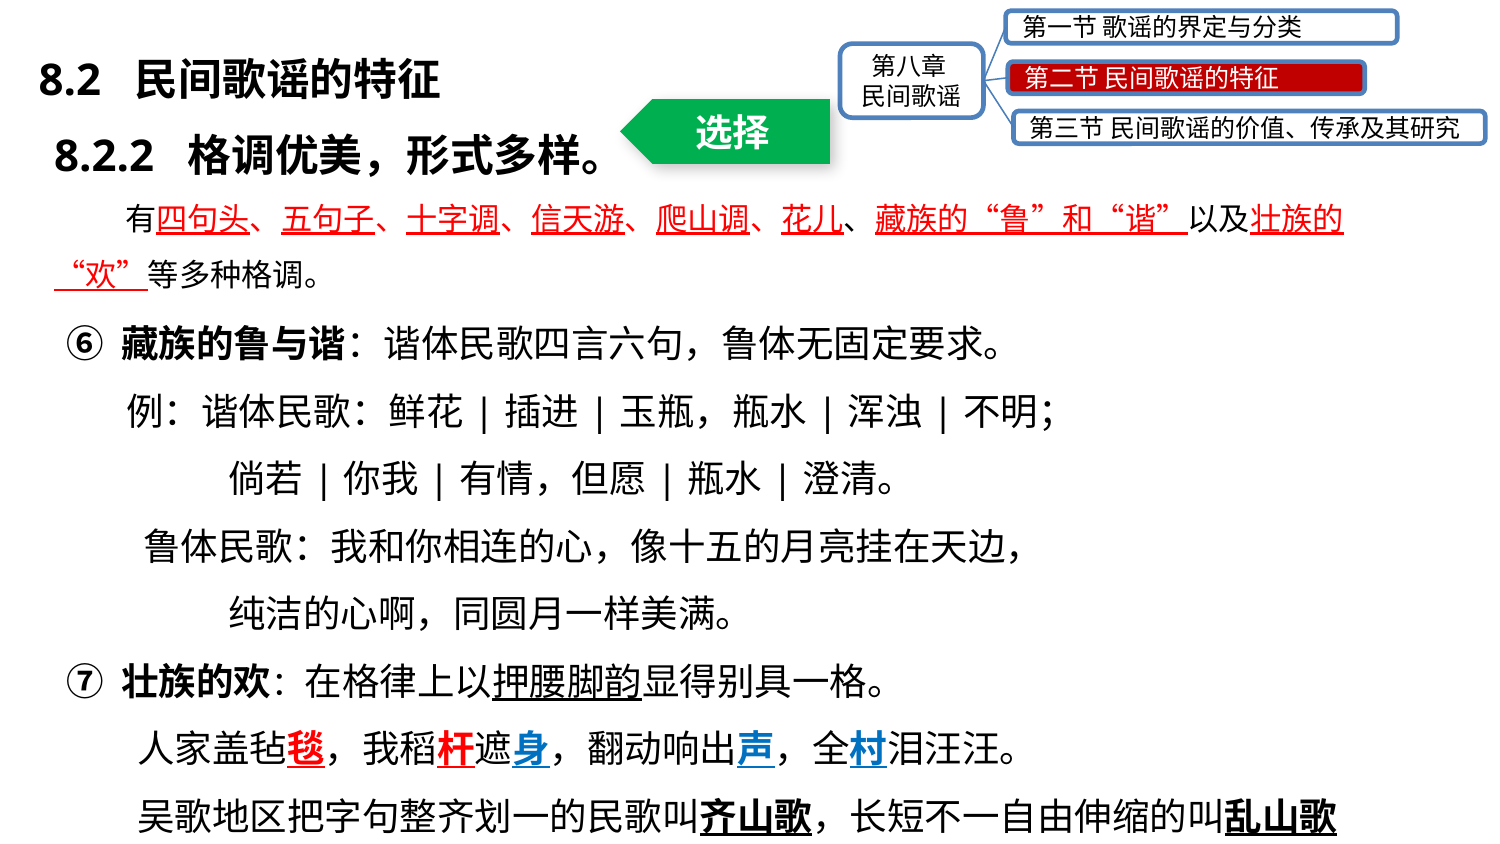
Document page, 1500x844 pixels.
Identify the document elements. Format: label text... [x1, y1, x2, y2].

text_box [839, 10, 1486, 144]
text_box 8.2 民间歌谣的特征 [27, 19, 453, 110]
text_box 8.2.2 格调优美，形式多样。 有四句头、五句子、十字调、信天游、爬山调、花儿、藏族的“鲁”和“谐”以及壮族的“欢”等多种格调。 [42, 95, 1424, 298]
text_box 选择 [617, 96, 832, 166]
text_box ⑥ 藏族的鲁与谐：谐体民歌四言六句，鲁体无固定要求。 例：谐体民歌：鲜花|插进|玉瓶，瓶水|浑浊|不明； 倘若|你我|有情，但愿|瓶水|澄清。 鲁体民歌：我和你相连的心，像十五的月亮挂在天边， 纯洁的心啊，同圆月一样美满。 ⑦ 壮族的欢：在格律上以押腰脚韵显得别具一格。 人家盖毡毯，我稻杆遮身，翻动响出声，全村泪汪汪。 吴歌地区把字句整齐划一的民歌叫齐山歌，长短不一自由伸缩的叫乱山歌 [55, 291, 1447, 844]
